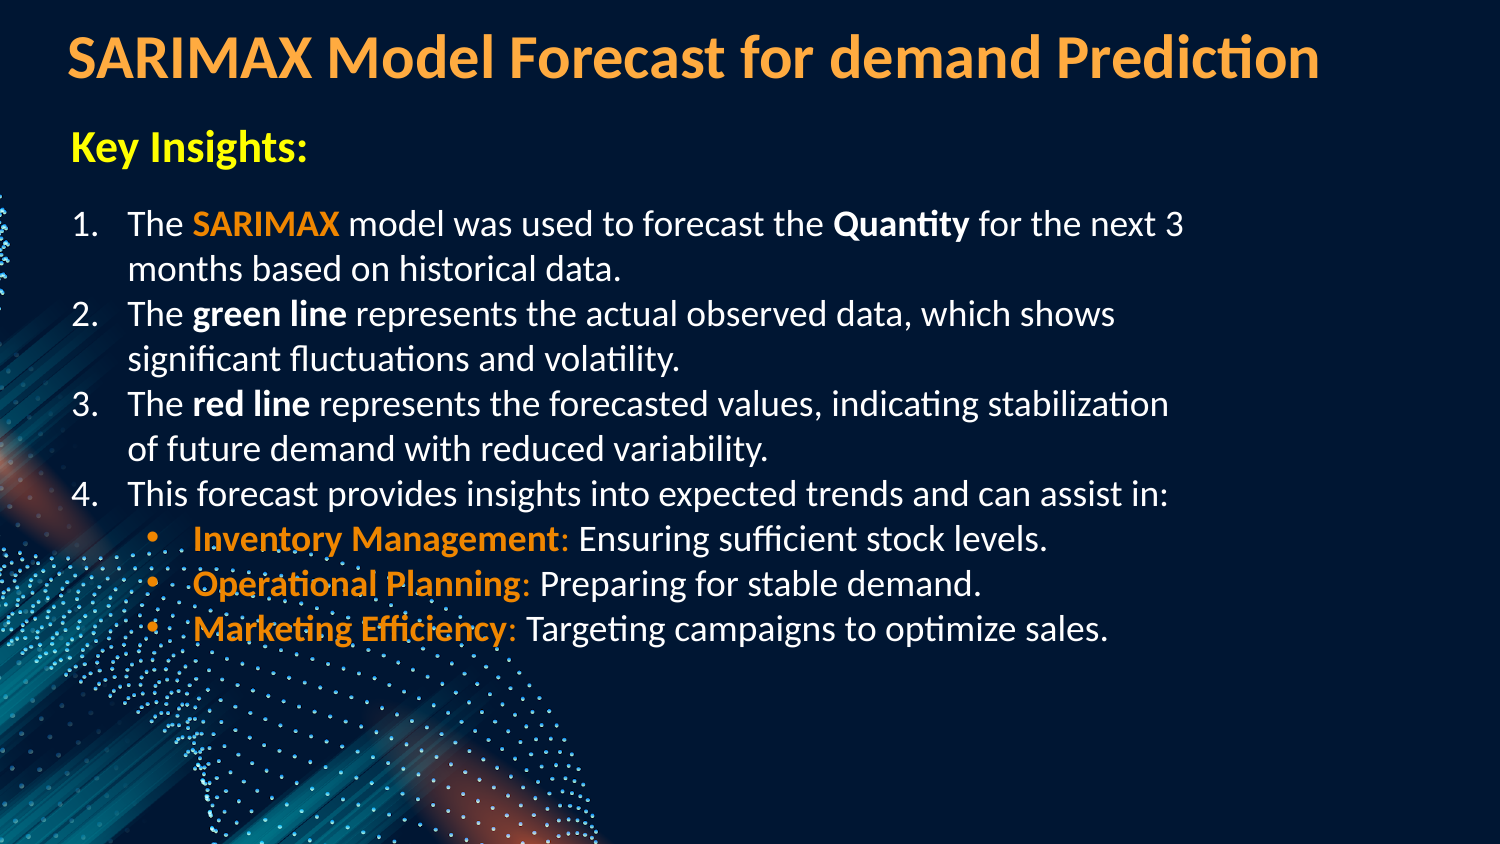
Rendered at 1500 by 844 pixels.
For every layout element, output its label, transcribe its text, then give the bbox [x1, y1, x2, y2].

text_box Key Insights: The SARIMAX model was used to forecast the Quantity for the next 3 months based on historical data. The green line represents the actual observed data, which shows significant fluctuations and volatility. The red line represents the forecasted values, indicating stabilization of future demand with reduced variability. This forecast provides insights into expected trends and can assist in: Inventory Management: Ensuring sufficient stock levels. Operational Planning: Preparing for stable demand. Marketing Efficiency: Targeting campaigns to optimize sales. [56, 108, 1214, 701]
text_box SARIMAX Model Forecast for demand Prediction [53, 8, 1376, 99]
